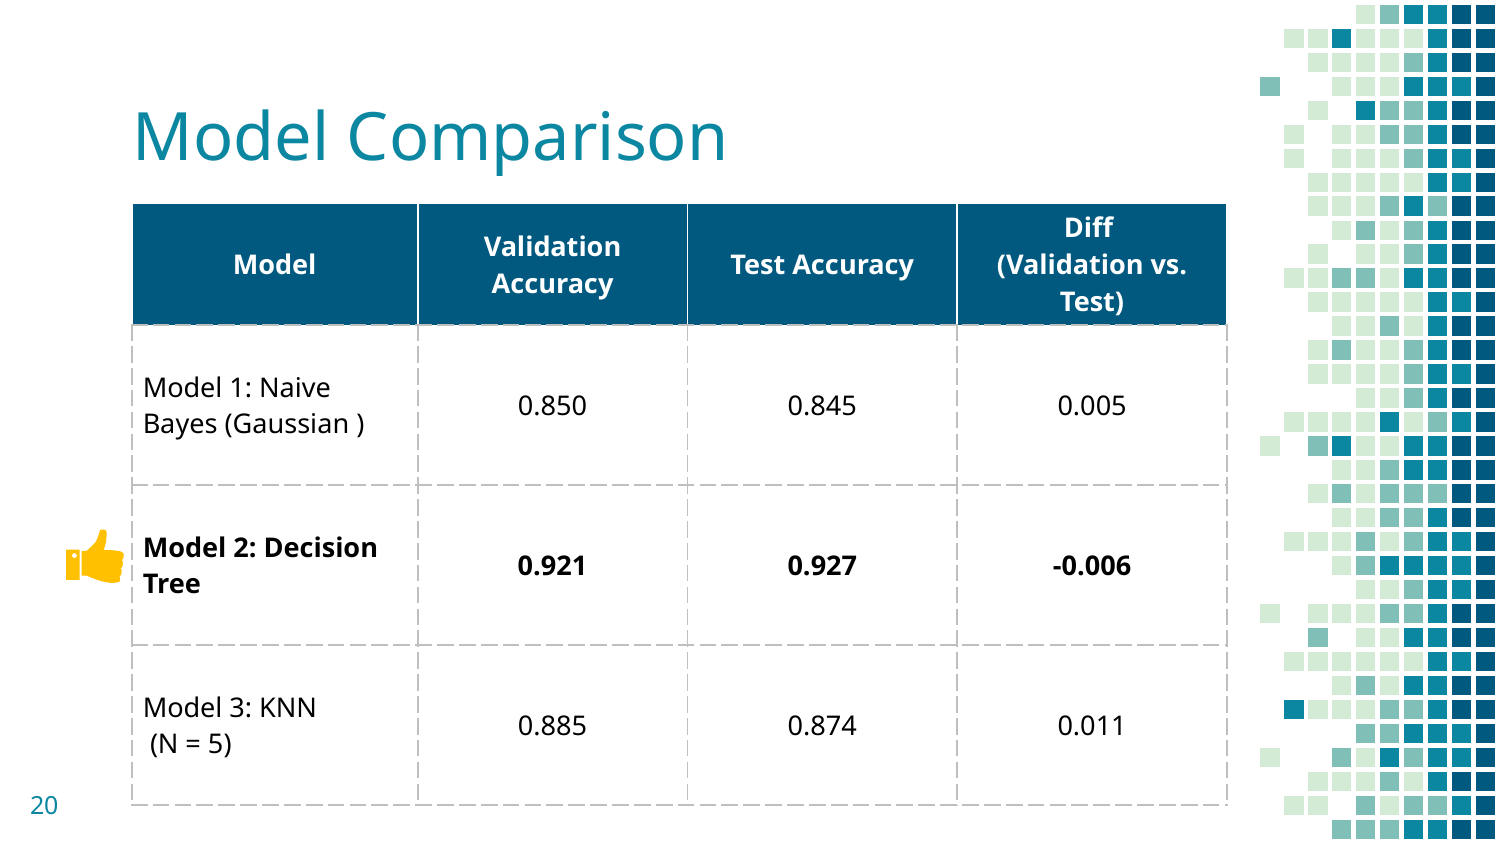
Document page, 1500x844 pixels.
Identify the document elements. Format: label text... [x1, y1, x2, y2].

table_header Validation Accuracy [419, 204, 687, 325]
table_cell 0.005 [957, 325, 1227, 485]
table_cell Model 1: Naive Bayes (Gaussian ) [132, 325, 418, 485]
slide_number 20 [15, 774, 105, 839]
table_cell Model 2: Decision Tree [132, 485, 418, 645]
table_header Test Accuracy [688, 204, 956, 325]
table_header Model [133, 204, 417, 325]
table_cell 0.885 [418, 645, 687, 805]
table_cell 0.927 [687, 485, 957, 645]
table_cell 0.850 [418, 325, 687, 485]
table_header Diff (Validation vs. Test) [958, 204, 1226, 325]
table_cell 0.874 [687, 645, 957, 805]
table_cell 0.011 [957, 645, 1227, 805]
title Model Comparison [117, 59, 1227, 189]
table_cell 0.845 [687, 325, 957, 485]
table_cell Model 3: KNN (N = 5) [132, 645, 418, 805]
table_cell 0.921 [418, 485, 687, 645]
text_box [65, 529, 124, 584]
table_cell -0.006 [957, 485, 1227, 645]
